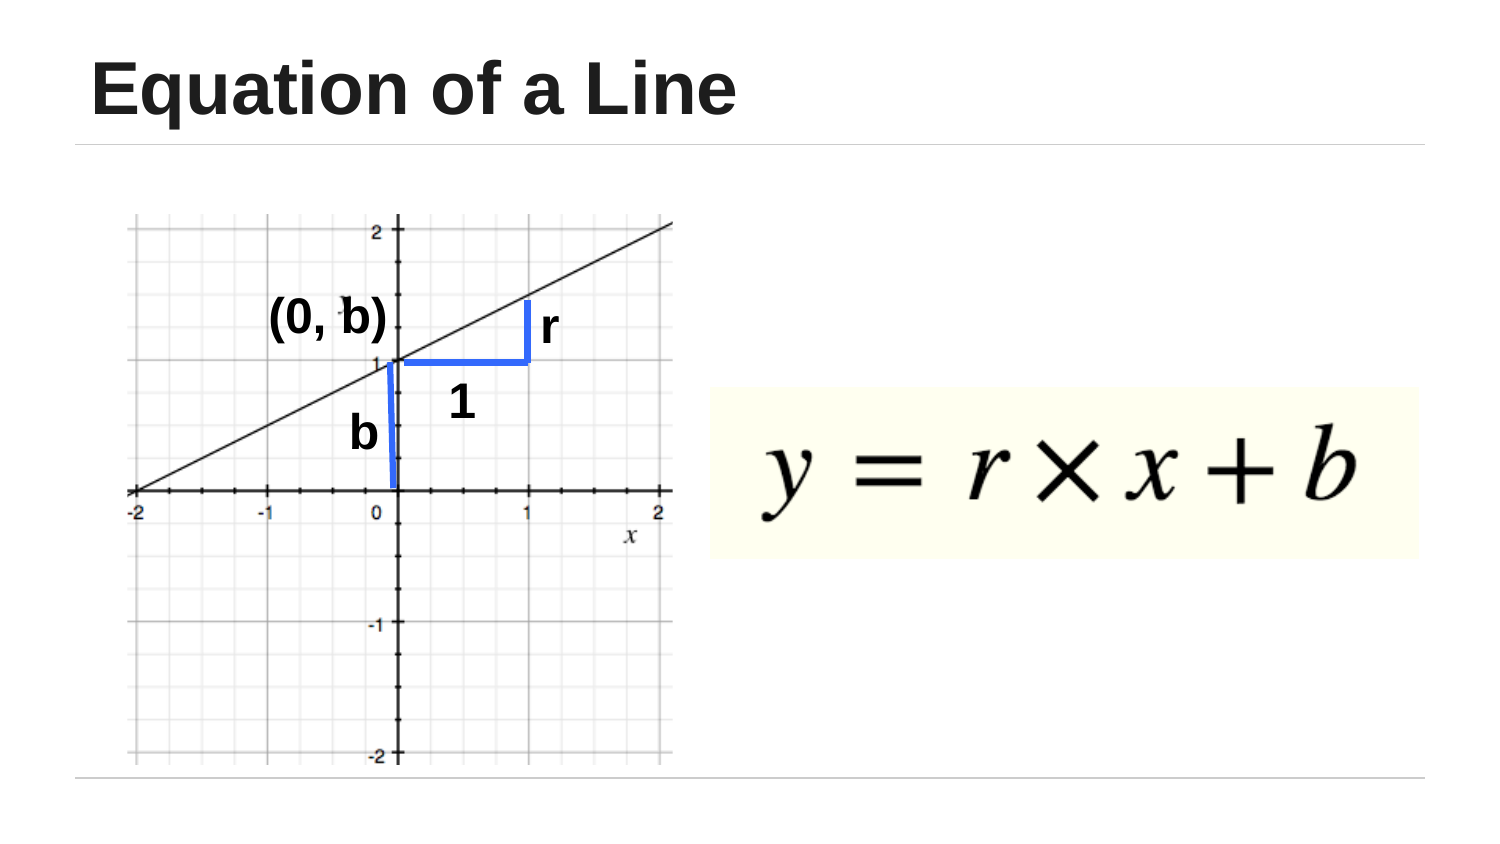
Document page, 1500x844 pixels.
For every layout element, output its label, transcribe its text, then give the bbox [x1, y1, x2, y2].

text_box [384, 278, 628, 465]
title Equation of a Line [75, 33, 1175, 145]
picture [126, 214, 673, 765]
picture [709, 386, 1419, 560]
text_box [389, 361, 394, 489]
